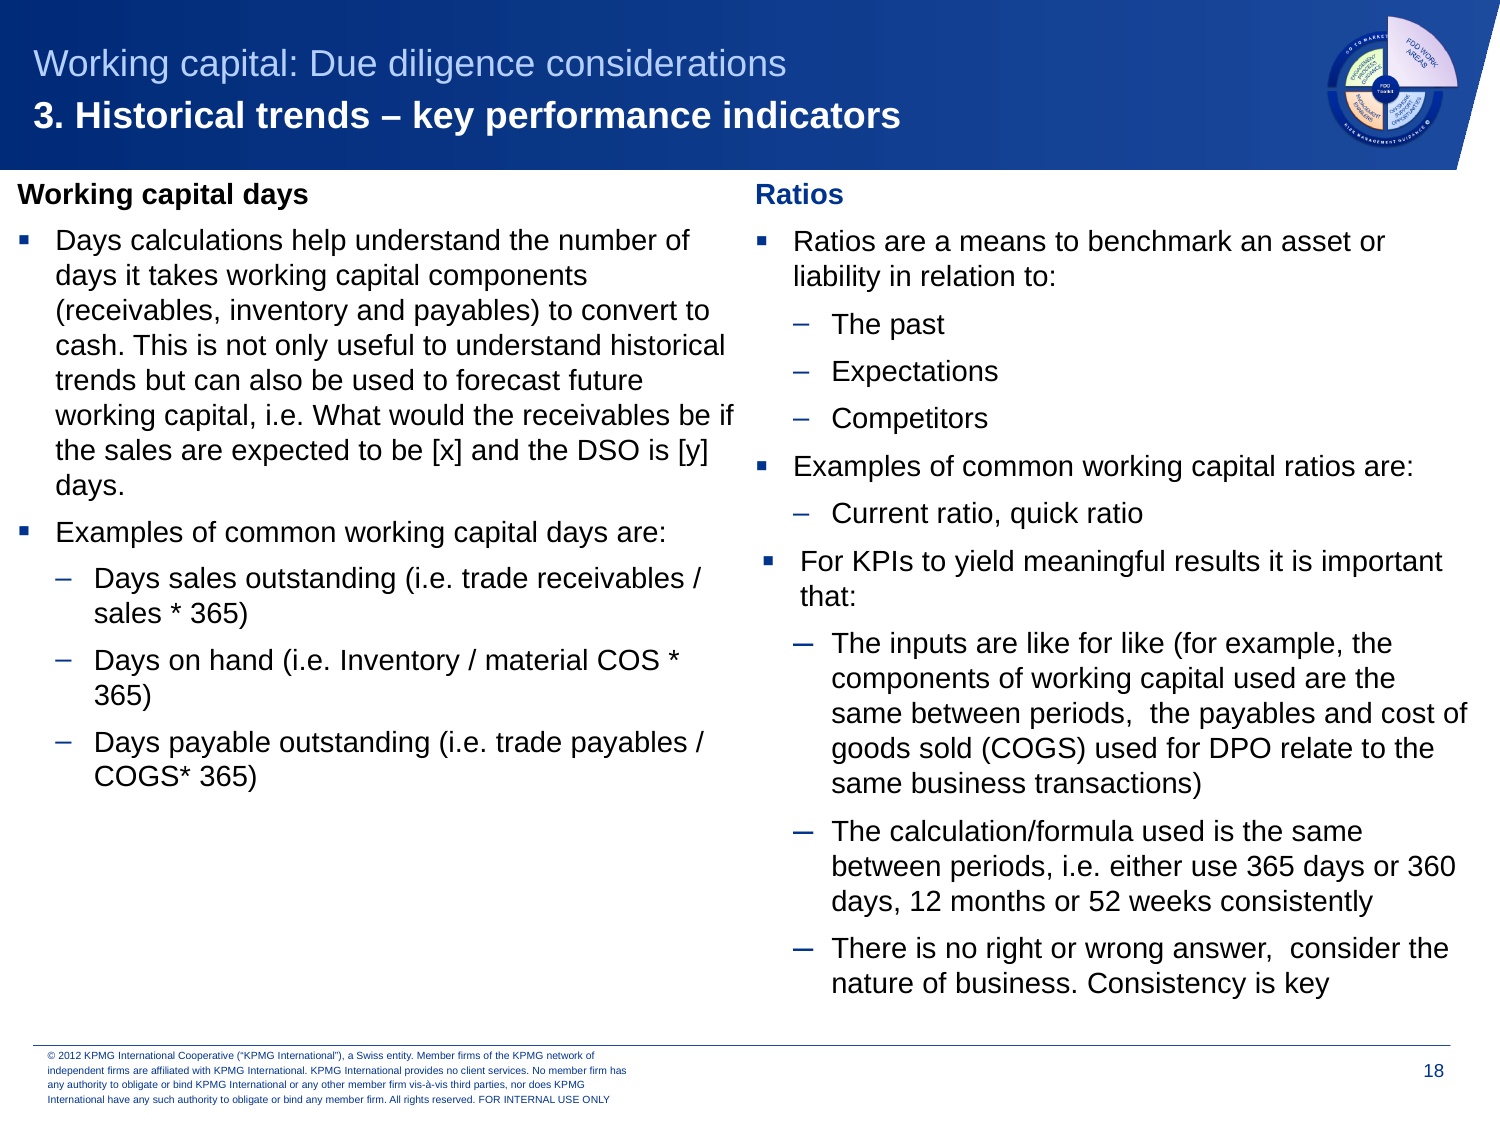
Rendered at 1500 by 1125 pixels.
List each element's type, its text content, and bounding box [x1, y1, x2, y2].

title Working capital: Due diligence considerations 3. Historical trends – key performance indicators [33, 18, 1320, 150]
list Ratios Ratios are a means to benchmark an asset or liability in relation to: The past Expectations Competitors Examples of common working capital ratios are: Current ratio, quick ratio For KPIs to yield meaningful results it is important that: The inputs are like for like (for example, the components of working capital used are the same between periods, the payables and cost of goods sold (COGS) used for DPO relate to the same business transactions) The calculation/formula used is the same between periods, i.e. either use 365 days or 360 days, 12 months or 52 weeks consistently There is no right or wrong answer, consider the nature of business. Consistency is key [754, 174, 1476, 1013]
text_box [84, 36, 1475, 220]
picture [1324, 14, 1461, 151]
text_box Working capital days Days calculations help understand the number of days it takes working capital components (receivables, inventory and payables) to convert to cash. This is not only useful to understand historical trends but can also be used to forecast future working capital, i.e. What would the receivables be if the sales are expected to be [x] and the DSO is [y] days. Examples of common working capital days are: Days sales outstanding (i.e. trade receivables / sales * 365) Days on hand (i.e. Inventory / material COS * 365) Days payable outstanding (i.e. trade payables / COGS* 365) [17, 174, 738, 1013]
